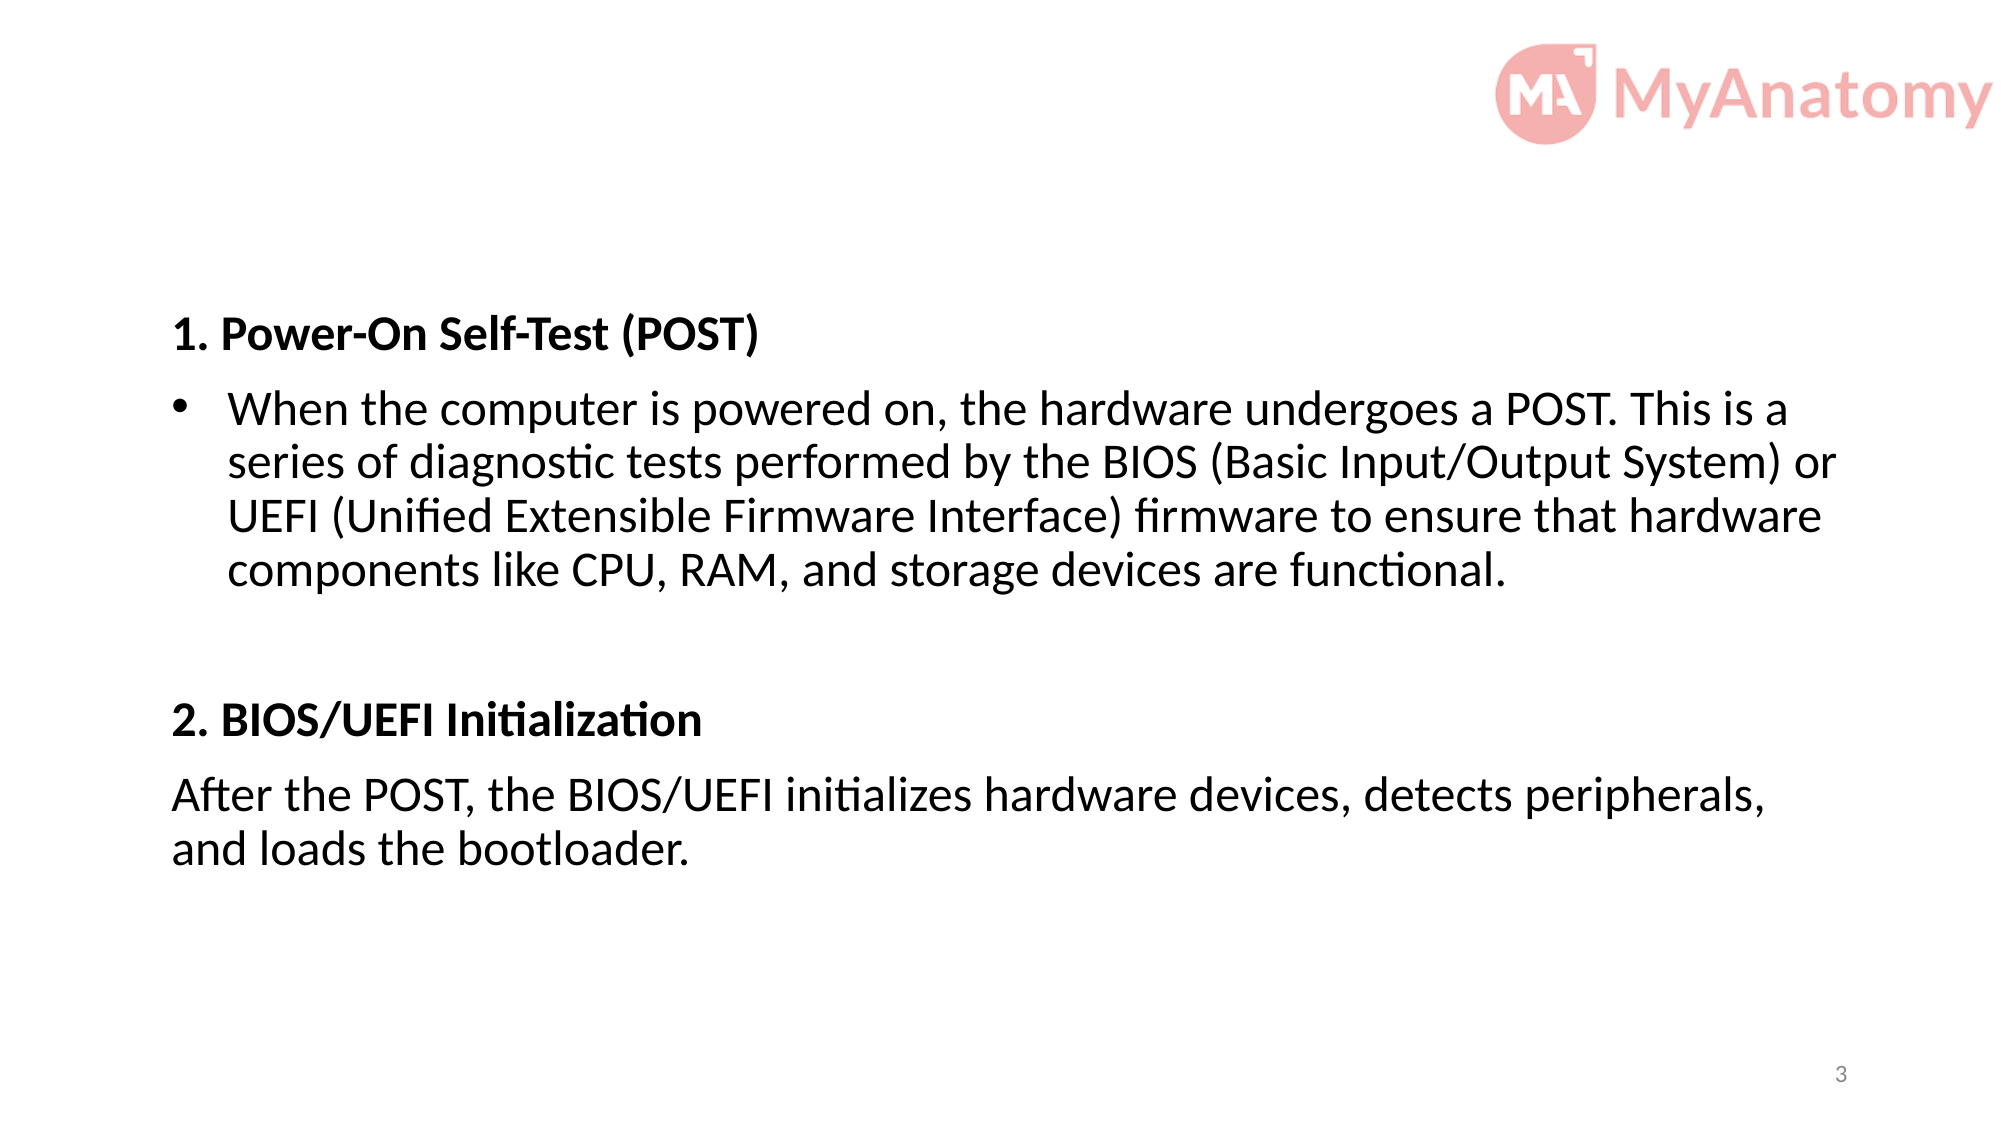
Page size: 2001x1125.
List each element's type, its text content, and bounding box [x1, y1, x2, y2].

slide_number 3 [1412, 1042, 1863, 1103]
list 1. Power-On Self-Test (POST) When the computer is powered on, the hardware undergoes a POST. This is a series of diagnostic tests performed by the BIOS (Basic Input/Output System) or UEFI (Unified Extensible Firmware Interface) firmware to ensure that hardware components like CPU, RAM, and storage devices are functional. 2. BIOS/UEFI Initialization After the POST, the BIOS/UEFI initializes hardware devices, detects peripherals, and loads the bootloader. [137, 299, 1863, 1014]
